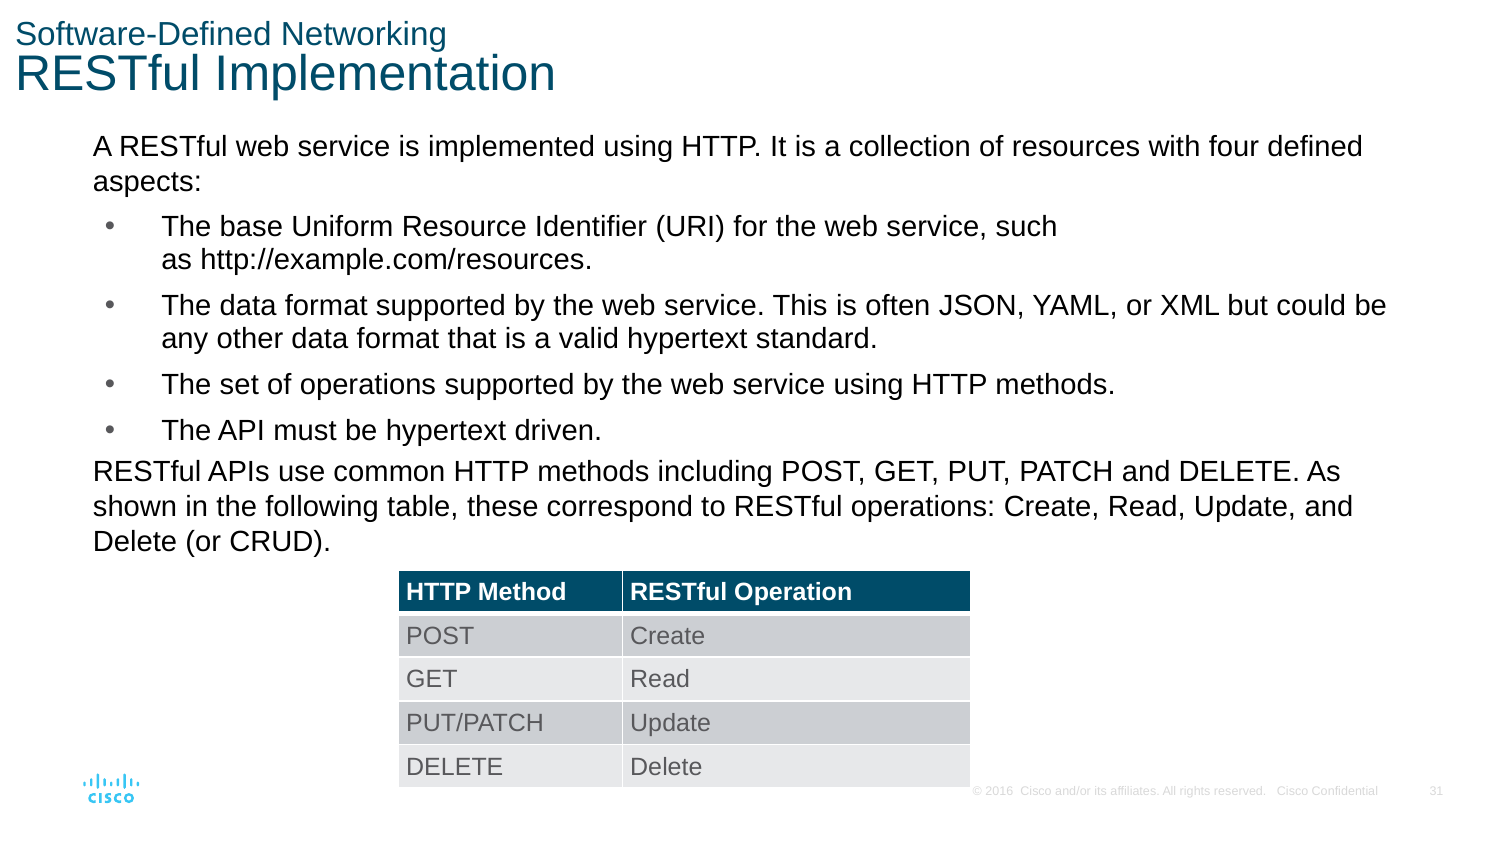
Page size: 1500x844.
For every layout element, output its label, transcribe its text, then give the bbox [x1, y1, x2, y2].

table_cell POST [399, 616, 622, 656]
table_cell Update [623, 702, 970, 744]
table_header HTTP Method [399, 571, 622, 611]
table_header RESTful Operation [623, 571, 970, 611]
table_cell PUT/PATCH [399, 702, 622, 744]
table_cell Create [623, 616, 970, 656]
table_cell GET [399, 658, 622, 700]
table_cell Delete [623, 745, 970, 787]
title Software-Defined Networking RESTful Implementation [0, 0, 1369, 121]
list A RESTful web service is implemented using HTTP. It is a collection of resources with four defined aspects: The base Uniform Resource Identifier (URI) for the web service, such as http://example.com/resources. The data format supported by the web service. This is often JSON, YAML, or XML but could be any other data format that is a valid hypertext standard. The set of operations supported by the web service using HTTP methods. The API must be hypertext driven. RESTful APIs use common HTTP methods including POST, GET, PUT, PATCH and DELETE. As shown in the following table, these correspond to RESTful operations: Create, Read, Update, and Delete (or CRUD). [77, 120, 1437, 559]
table_cell Read [623, 658, 970, 700]
table_cell DELETE [399, 745, 622, 787]
